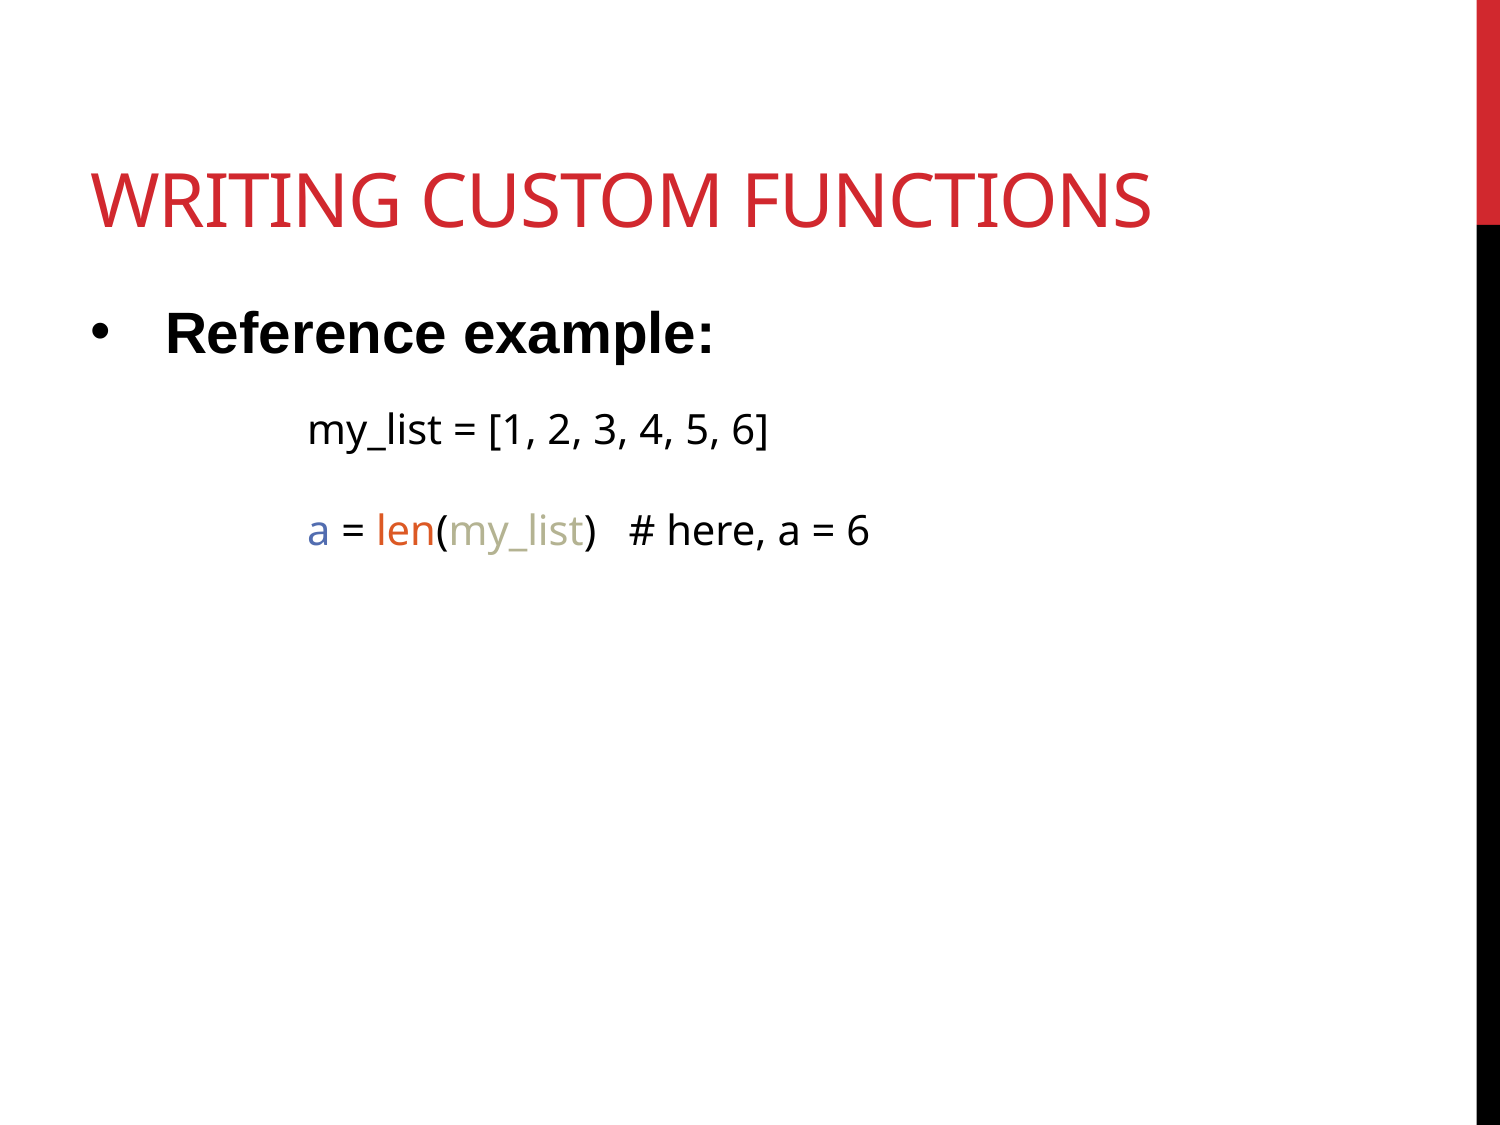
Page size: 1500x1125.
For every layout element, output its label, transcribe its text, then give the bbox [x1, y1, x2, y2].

text_box my_list = [1, 2, 3, 4, 5, 6] a = len(my_list) # here, a = 6 [292, 396, 886, 661]
list Reference example: [75, 287, 1325, 1005]
title writing custom functions [75, 25, 1325, 250]
